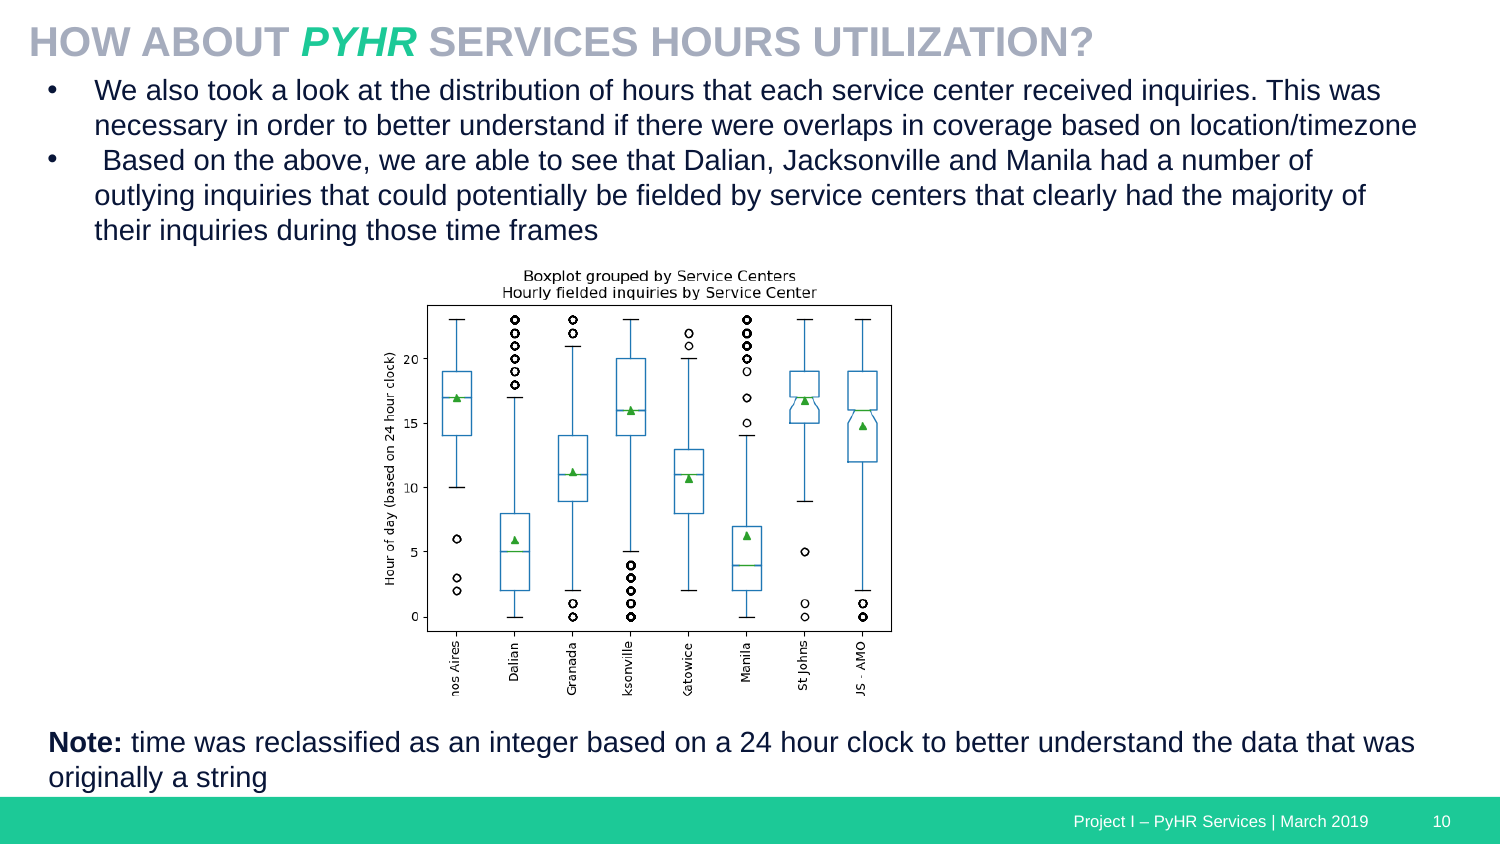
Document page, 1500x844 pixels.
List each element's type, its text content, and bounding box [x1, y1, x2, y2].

title How About PyHR Services hours utilization? [13, 0, 1188, 56]
text_box We also took a look at the distribution of hours that each service center received inquiries. This was necessary in order to better understand if there were overlaps in coverage based on location/timezone Based on the above, we are able to see that Dalian, Jacksonville and Manila had a number of outlying inquiries that could potentially be fielded by service centers that clearly had the majority of their inquiries during those time frames [13, 56, 1439, 230]
picture [369, 261, 949, 696]
text_box Note: time was reclassified as an integer based on a 24 hour clock to better understand the data that was originally a string [14, 708, 1500, 844]
